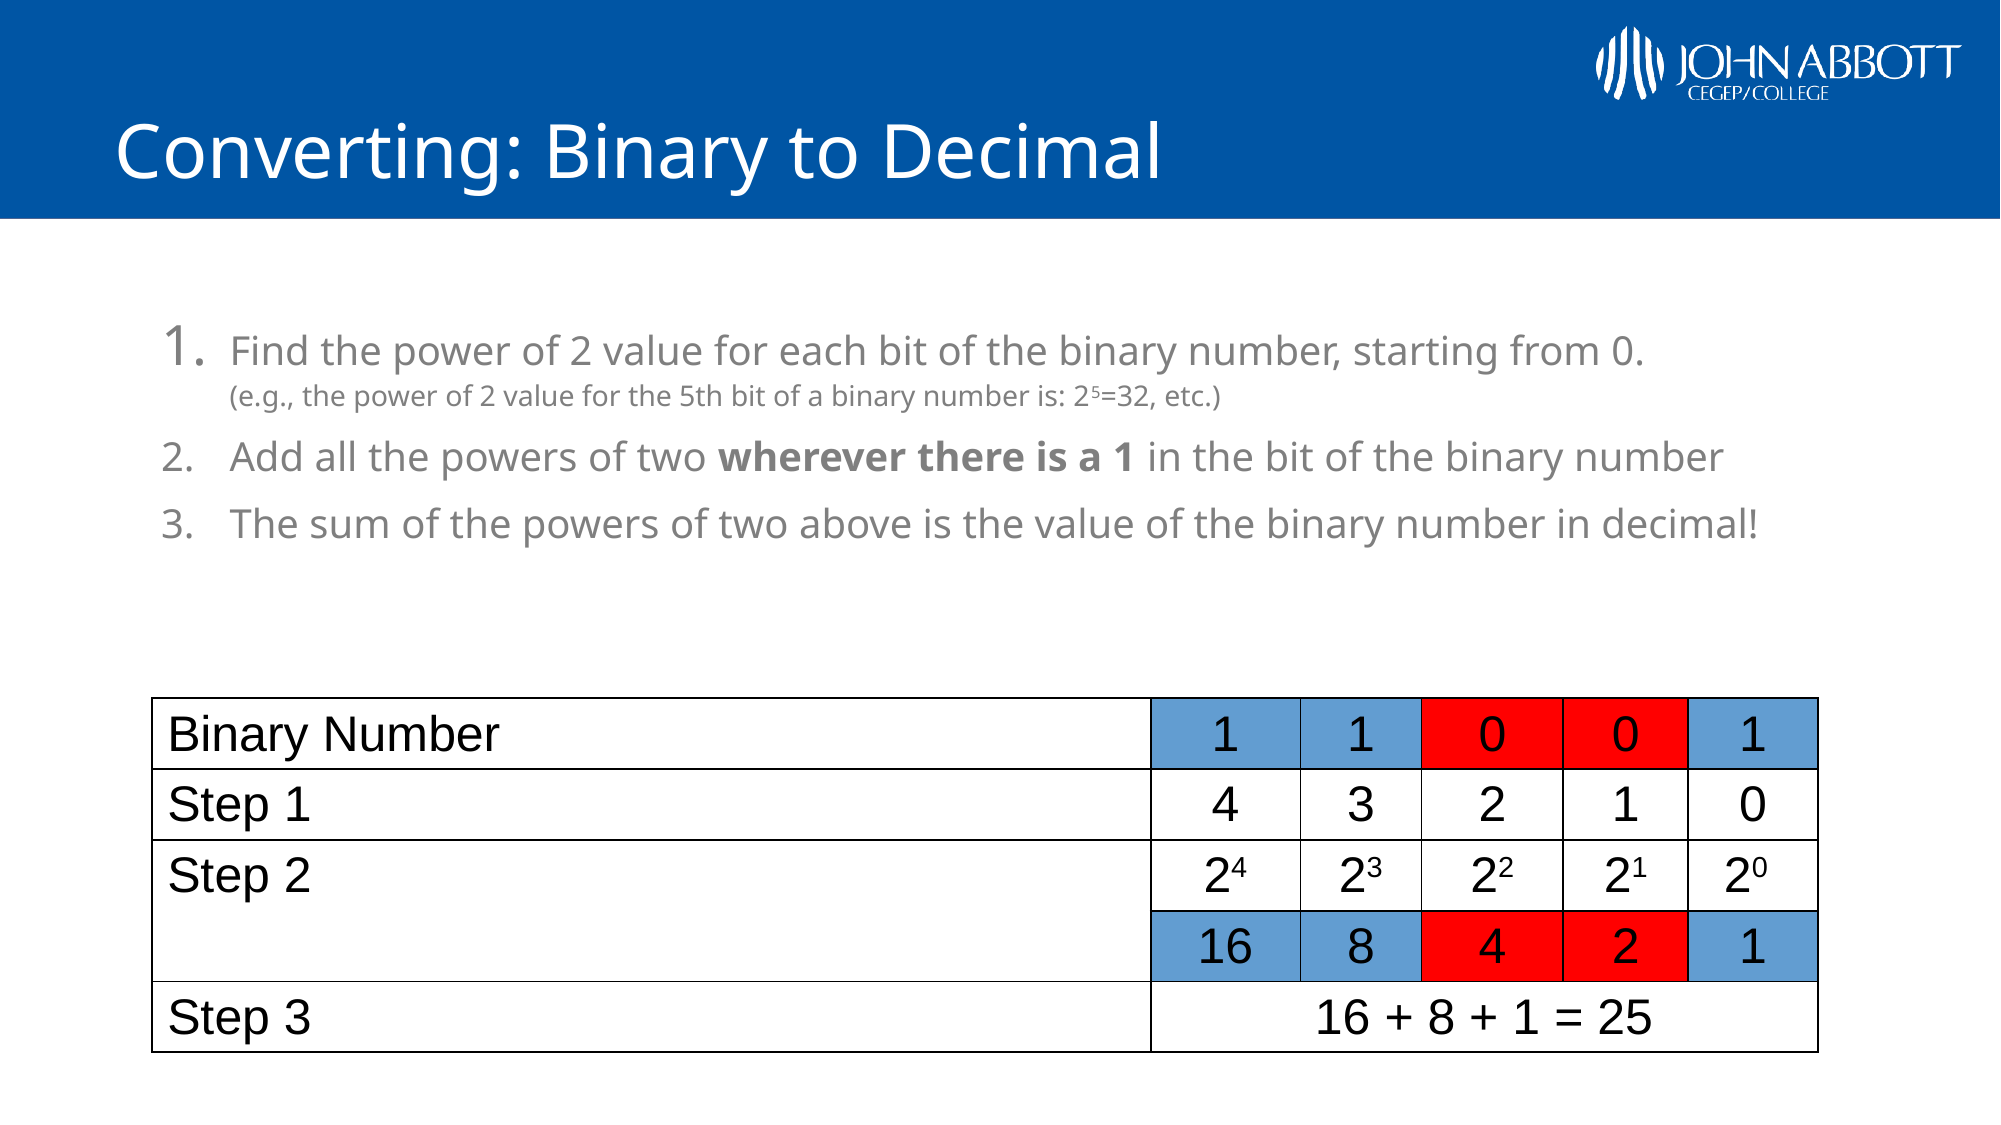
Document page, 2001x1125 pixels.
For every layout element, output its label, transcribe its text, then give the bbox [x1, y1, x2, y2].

table_cell 8 [1301, 912, 1421, 981]
table_header 0 [1564, 699, 1687, 768]
table_cell Step 1 [153, 770, 1150, 839]
table_cell 22 [1422, 841, 1562, 910]
table_header Binary Number [153, 699, 1150, 768]
title Converting: Binary to Decimal [99, 0, 1863, 202]
table_cell 0 [1689, 770, 1817, 839]
table_cell Step 3 [153, 982, 1150, 1051]
table_cell 21 [1564, 841, 1687, 910]
table_cell 1 [1564, 770, 1687, 839]
table_cell 2 [1422, 770, 1562, 839]
table_header 1 [1152, 699, 1300, 768]
table_cell 4 [1422, 912, 1562, 981]
table_header 1 [1301, 699, 1421, 768]
table_header 1 [1689, 699, 1817, 768]
list Find the power of 2 value for each bit of the binary number, starting from 0. (e.g., the power of 2 value for the 5th bit of a binary number is: 25=32, etc.) Add all the powers of two wherever there is a 1 in the bit of the binary number The sum of the powers of two above is the value of the binary number in decimal! [137, 250, 1863, 665]
table_cell 2 [1564, 912, 1687, 981]
table_cell 1 [1689, 912, 1817, 981]
table_cell 3 [1301, 770, 1421, 839]
table_cell 16 + 8 + 1 = 25 [1152, 982, 1817, 1051]
table_cell 24 [1152, 841, 1300, 910]
table_cell 16 [1152, 912, 1300, 981]
table_cell Step 2 [153, 841, 1150, 981]
picture [1863, 26, 1962, 100]
table_cell 20 [1689, 841, 1817, 910]
table_header 0 [1422, 699, 1562, 768]
table_cell 23 [1301, 841, 1421, 910]
table_cell 4 [1152, 770, 1300, 839]
